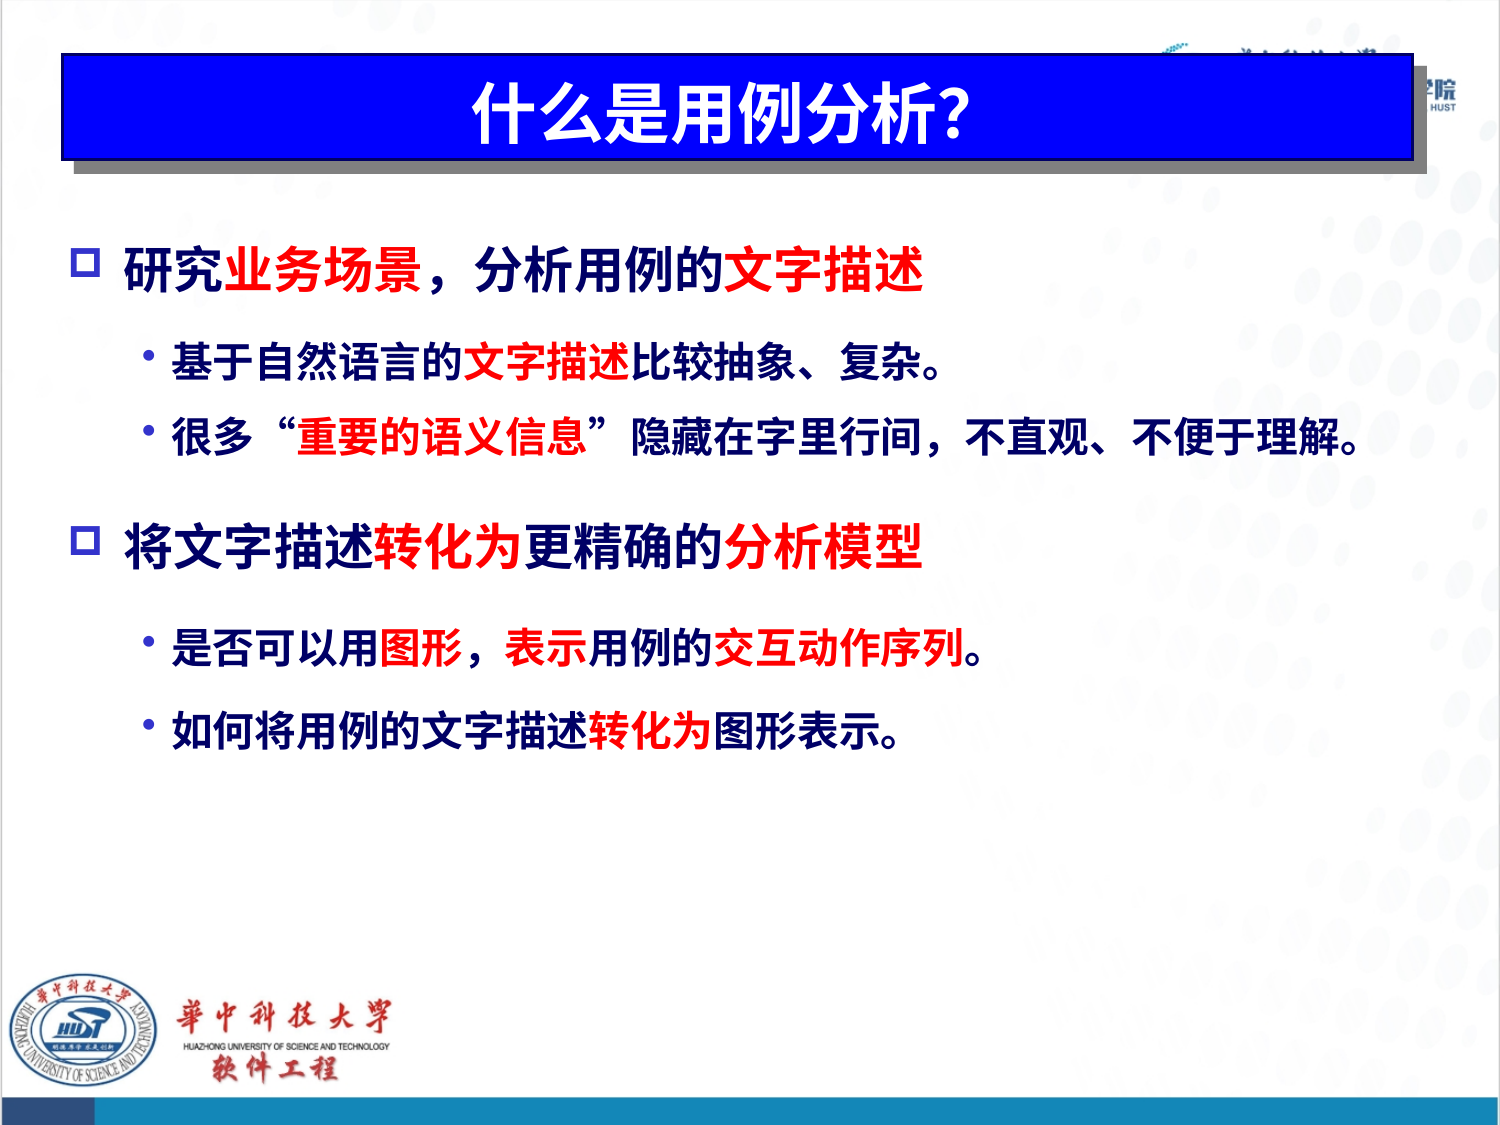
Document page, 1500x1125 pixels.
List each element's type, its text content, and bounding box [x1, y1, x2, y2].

picture [0, 0, 1500, 1125]
title 什么是用例分析？ [61, 53, 1414, 161]
text_box 研究业务场景，分析用例的文字描述 基于自然语言的文字描述比较抽象、复杂。 很多“重要的语义信息”隐藏在字里行间，不直观、不便于理解。 将文字描述转化为更精确的分析模型 是否可以用图形，表示用例的交互动作序列。 如何将用例的文字描述转化为图形表示。 [67, 208, 1413, 755]
